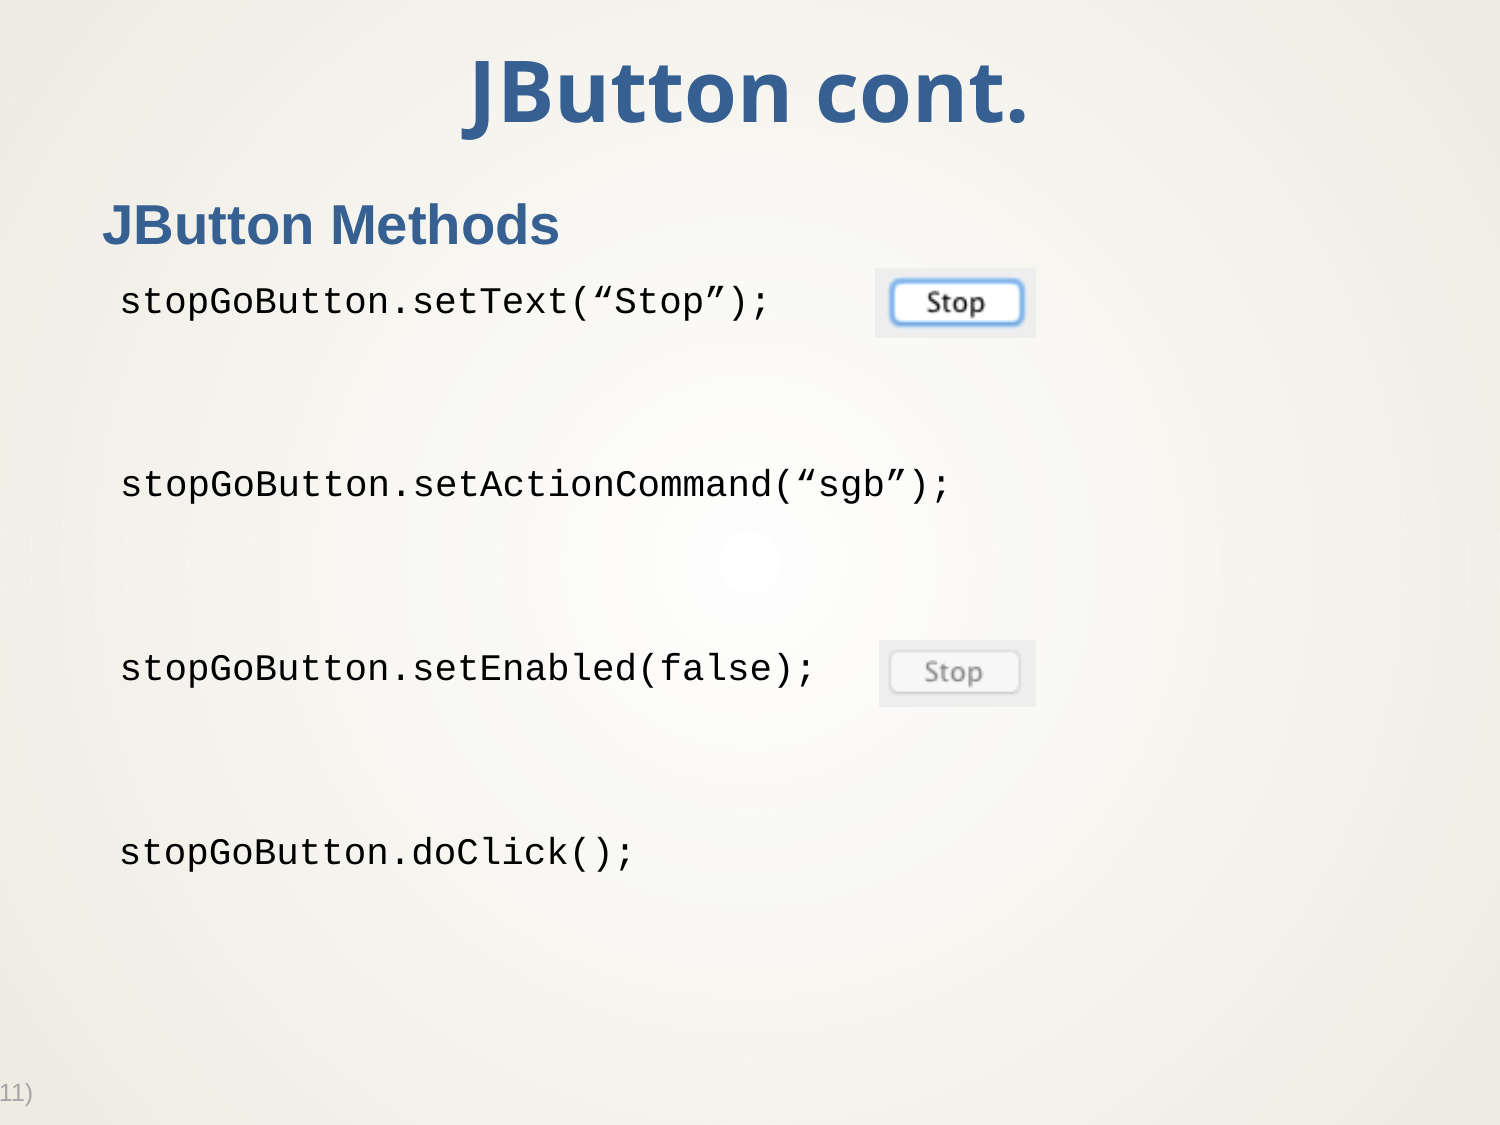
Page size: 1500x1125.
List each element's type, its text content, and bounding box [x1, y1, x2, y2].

title JButton cont. [0, 24, 1500, 166]
text_box stopGoButton.setEnabled(false); [104, 635, 833, 696]
text_box stopGoButton.doClick(); [103, 819, 652, 880]
text_box stopGoButton.setText(“Stop”); [104, 268, 787, 328]
text_box stopGoButton.setActionCommand(“sgb”); [105, 452, 968, 512]
list JButton Methods [56, 187, 1444, 1036]
picture [874, 268, 1036, 338]
picture [879, 639, 1036, 708]
